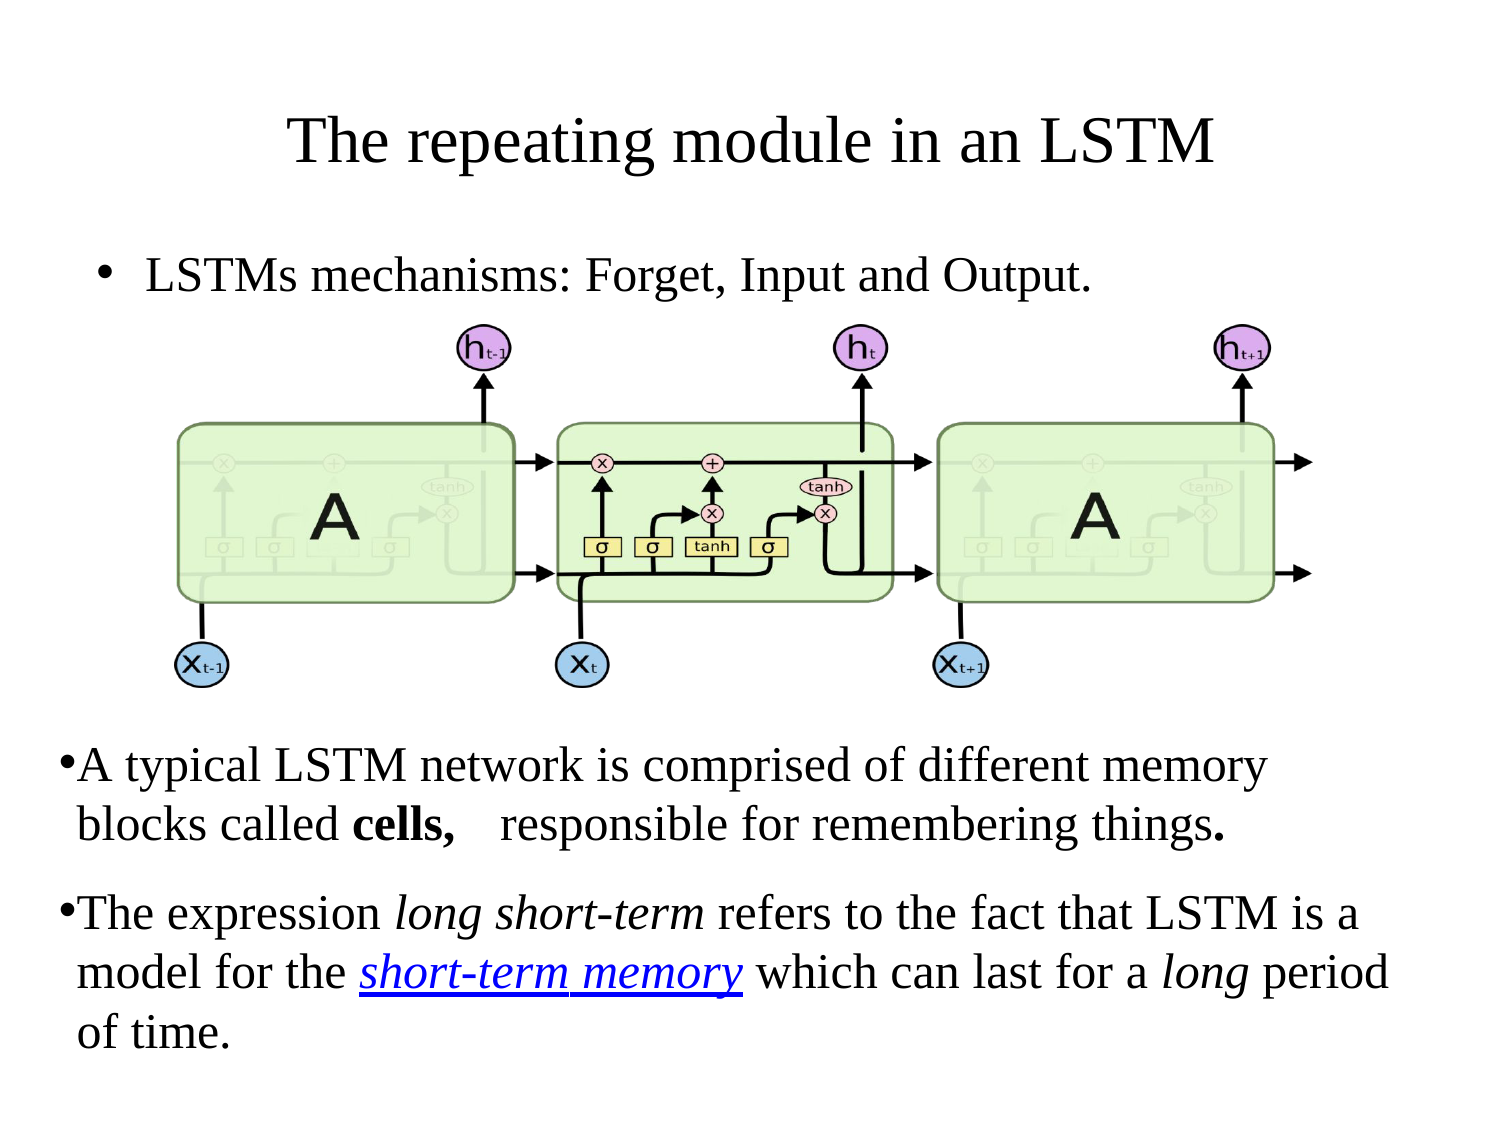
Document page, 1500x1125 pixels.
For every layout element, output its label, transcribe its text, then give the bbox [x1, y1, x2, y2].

picture [174, 324, 1313, 688]
title The repeating module in an LSTM [76, 28, 1424, 285]
text_box A typical LSTM network is comprised of different memory blocks called cells, responsible for remembering things. The expression long short-term refers to the fact that LSTM is a model for the short-term memory which can last for a long period of time. [56, 727, 1391, 1059]
text_box LSTMs mechanisms: Forget, Input and Output. [94, 239, 1095, 302]
